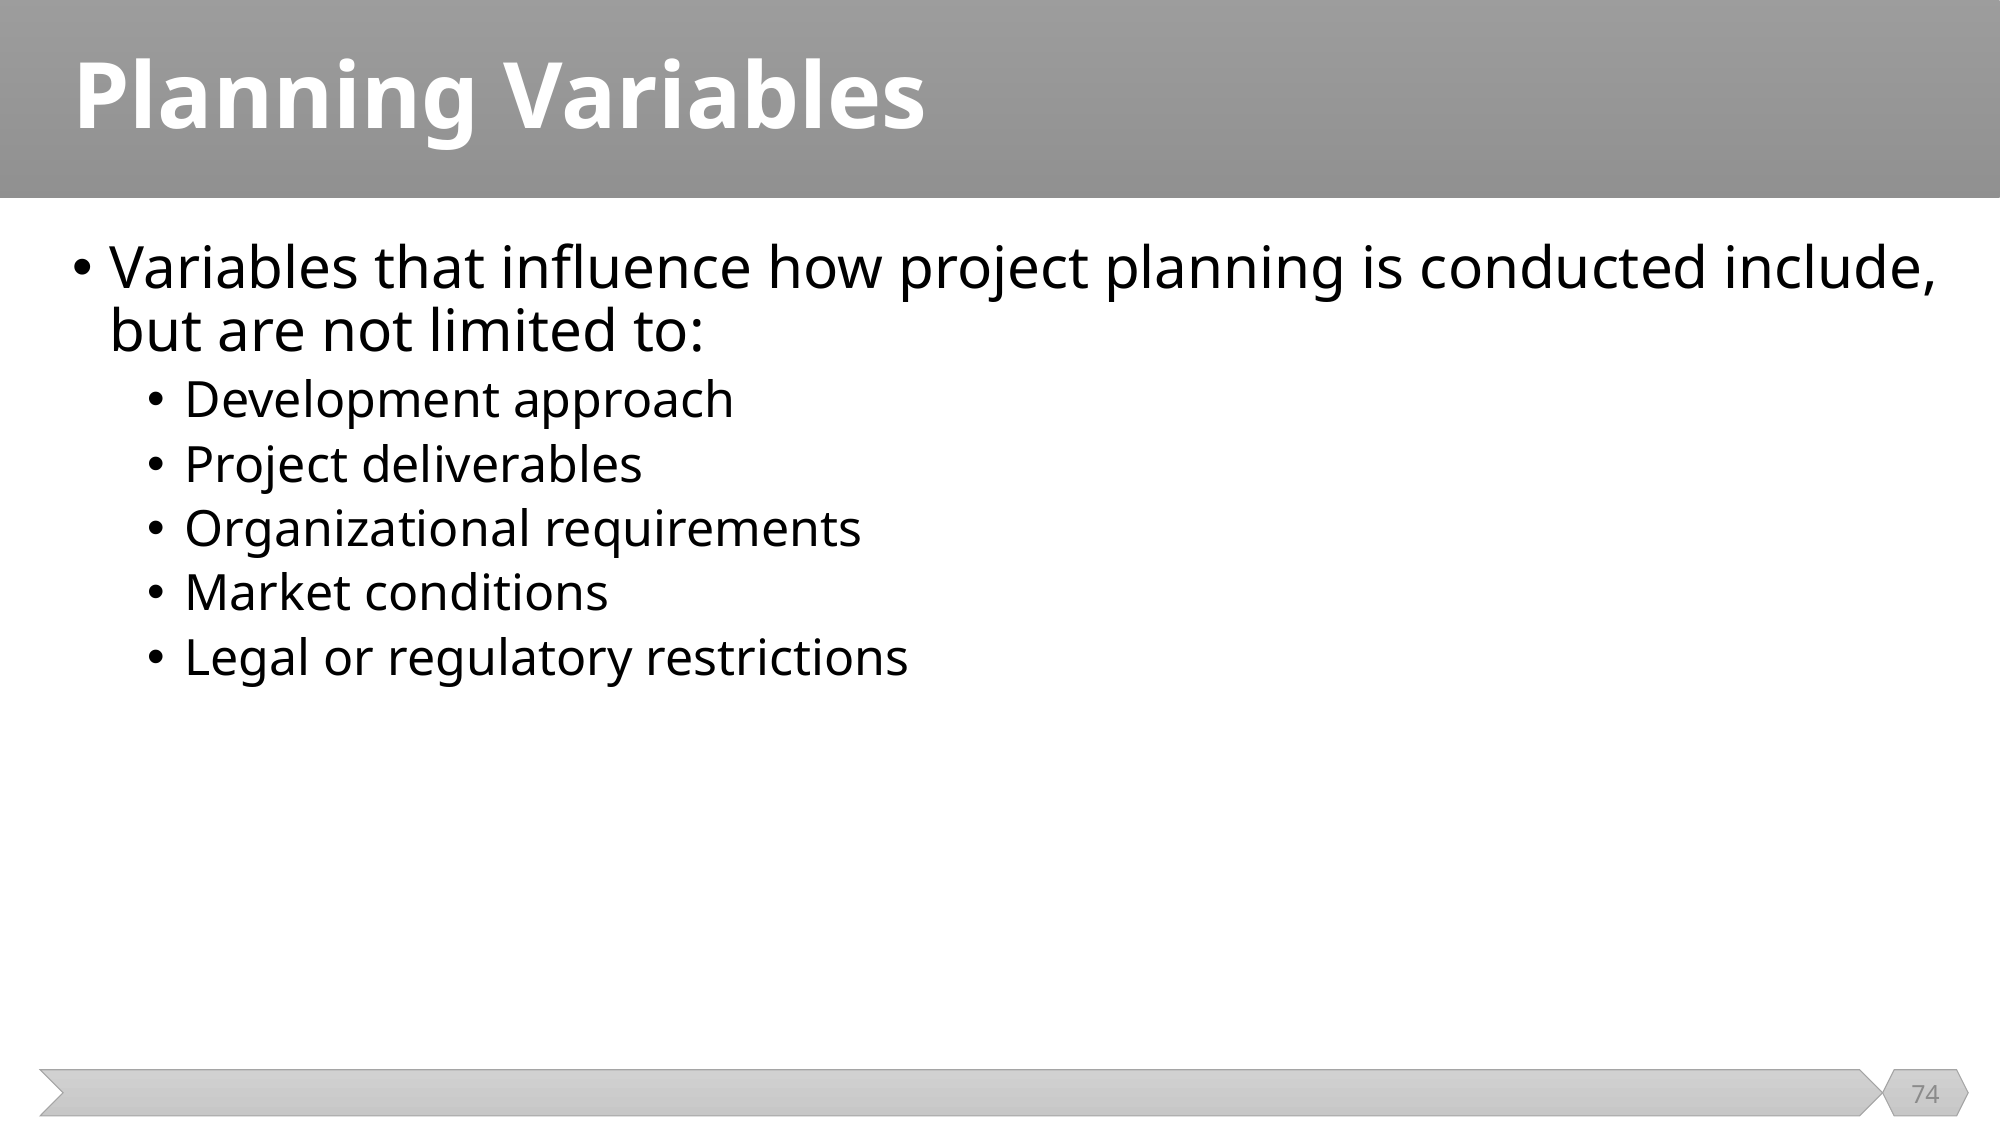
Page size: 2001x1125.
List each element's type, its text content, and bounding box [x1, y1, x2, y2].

title Planning Variables [56, 0, 1969, 199]
list Variables that influence how project planning is conducted include, but are not limited to: Development approach Project deliverables Organizational requirements Market conditions Legal or regulatory restrictions [56, 230, 1969, 1010]
slide_number 74 [1882, 1065, 1969, 1125]
